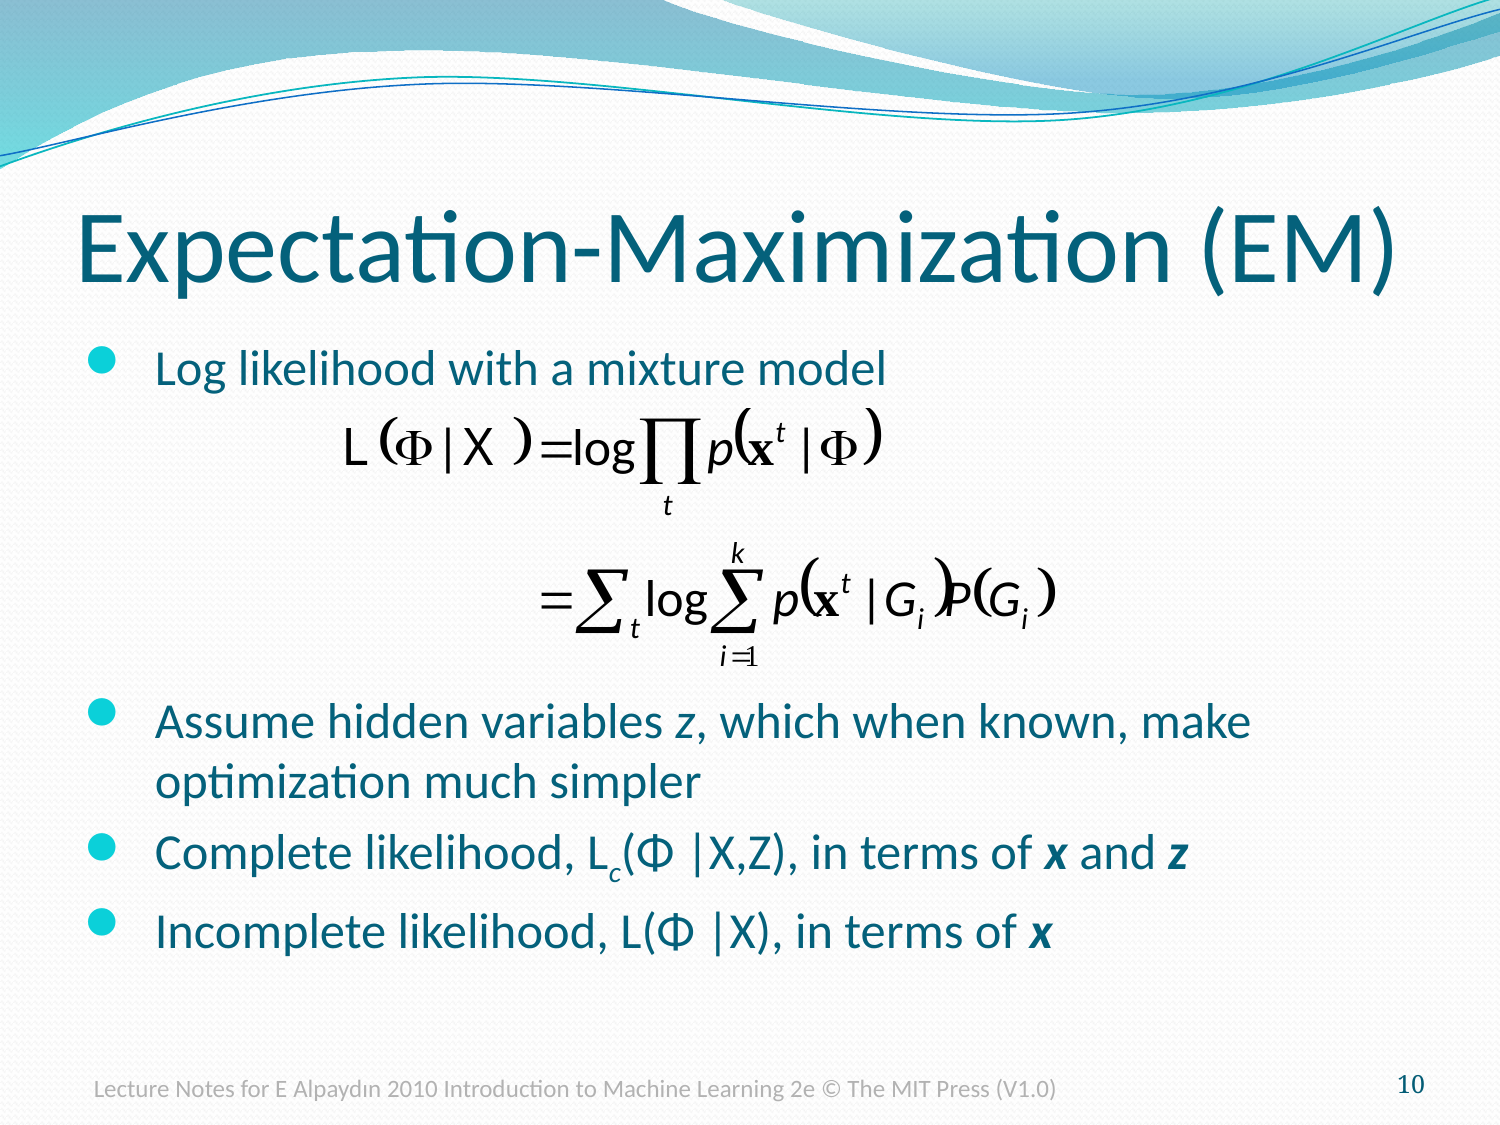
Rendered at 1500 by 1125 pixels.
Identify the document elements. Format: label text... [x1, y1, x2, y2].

slide_number 10 [1299, 1042, 1425, 1103]
title Choosing k [326, 410, 1067, 689]
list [332, 408, 1061, 678]
list Log likelihood with a mixture model Assume hidden variables z, which when known, make optimization much simpler Complete likelihood, Lc(Φ |X,Z), in terms of x and z Incomplete likelihood, L(Φ |X), in terms of x [70, 328, 1421, 966]
title Expectation-Maximization (EM) [75, 115, 1425, 303]
footer Lecture Notes for E Alpaydın 2010 Introduction to Machine Learning 2e © The MIT Press (V1.0) [93, 1042, 1254, 1103]
